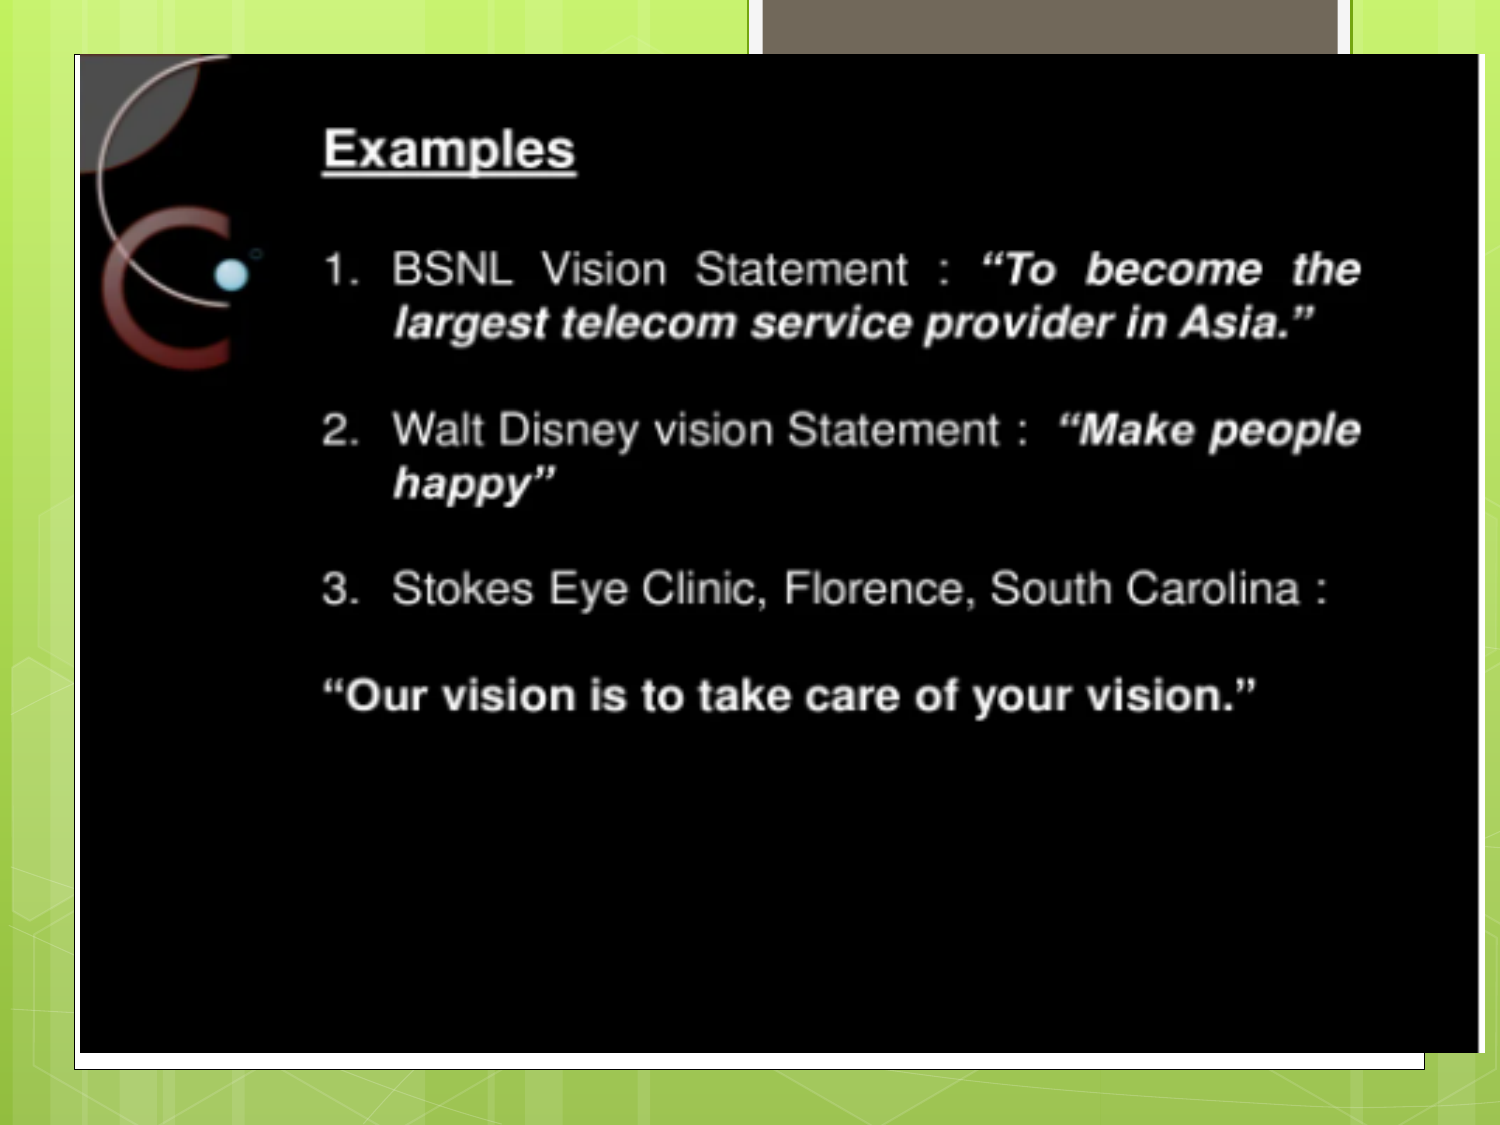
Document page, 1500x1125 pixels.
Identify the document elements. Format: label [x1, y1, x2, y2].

picture [79, 54, 1486, 1054]
